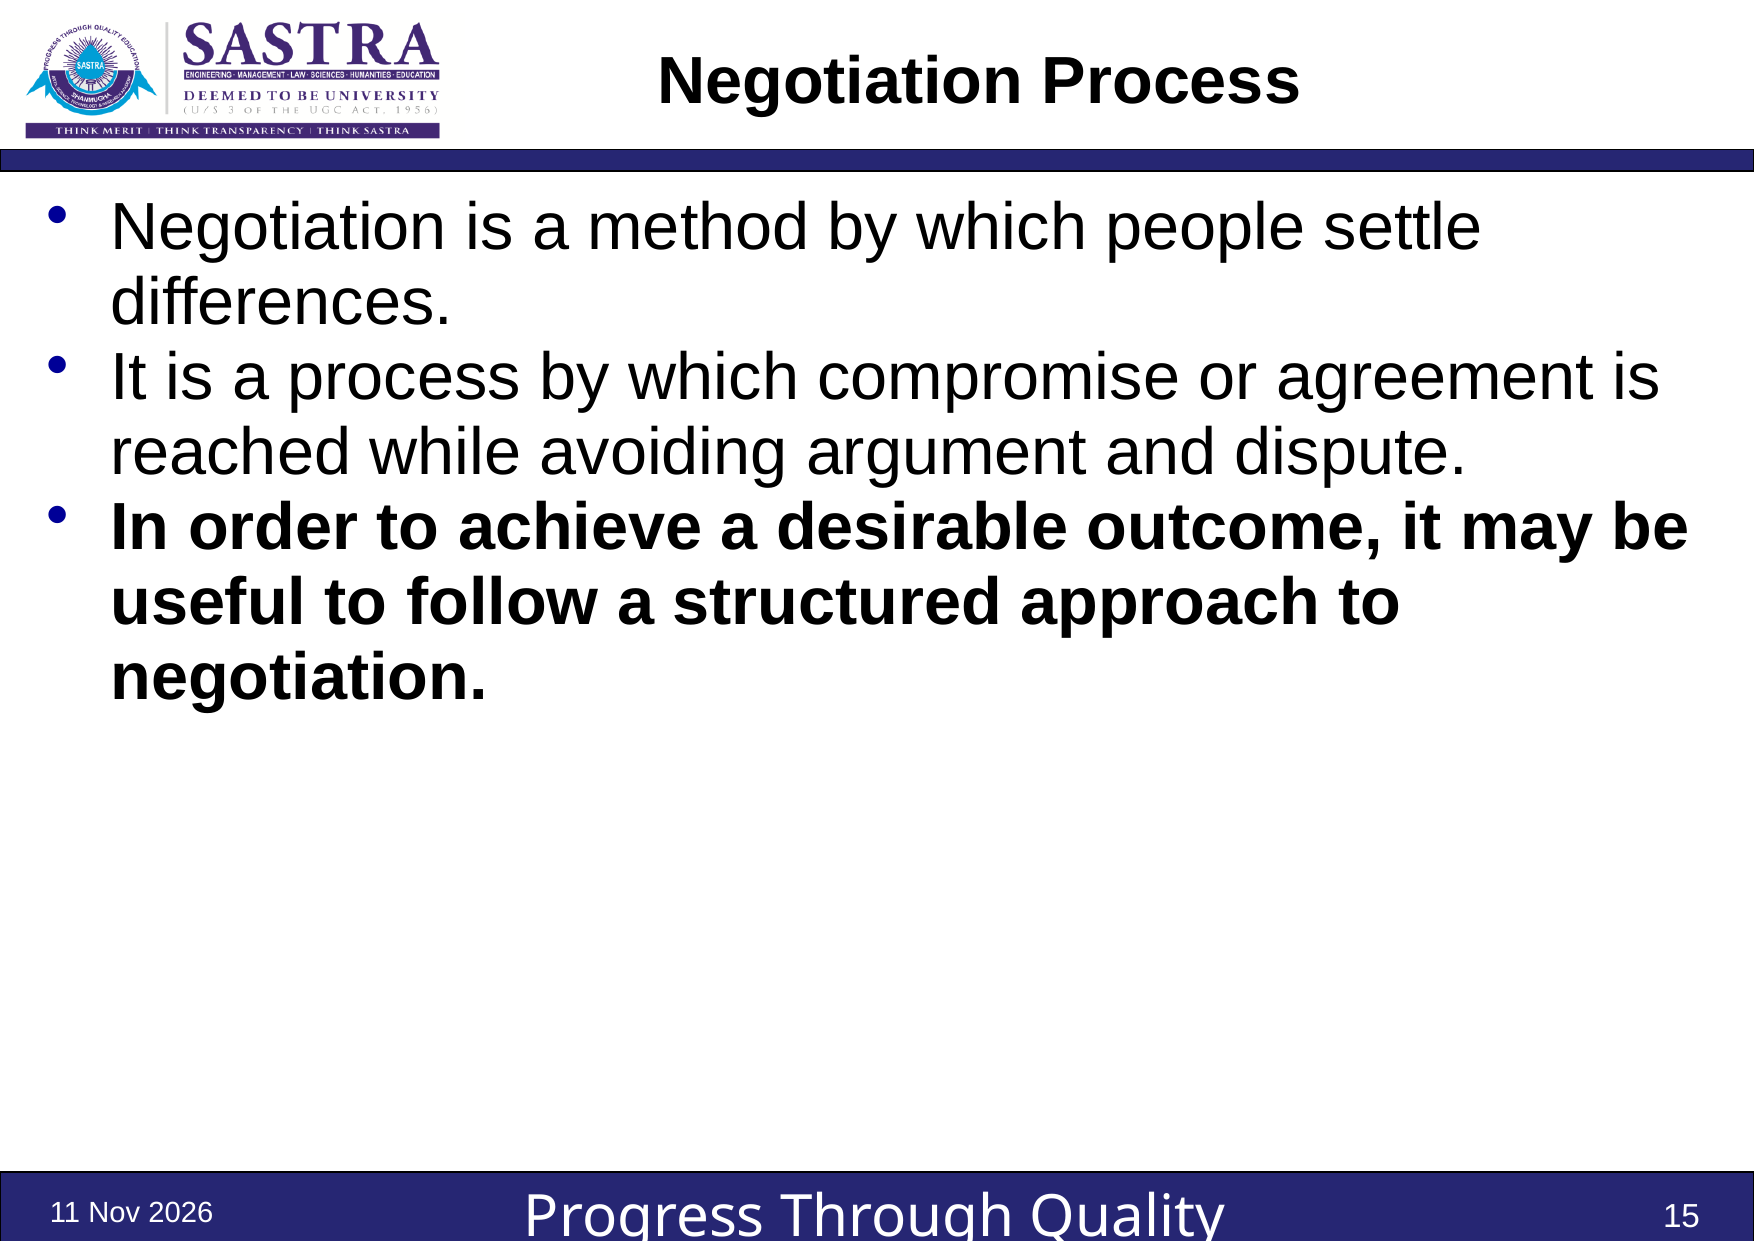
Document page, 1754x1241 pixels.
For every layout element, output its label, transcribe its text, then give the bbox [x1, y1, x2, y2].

list Negotiation is a method by which people settle differences. It is a process by which compromise or agreement is reached while avoiding argument and dispute. In order to achieve a desirable outcome, it may be useful to follow a structured approach to negotiation. [29, 179, 1725, 1137]
slide_number 15 [1307, 1184, 1718, 1237]
slide_number 3-Jan-22 [32, 1184, 267, 1236]
title Negotiation Process [456, 28, 1502, 127]
picture [0, 13, 465, 146]
